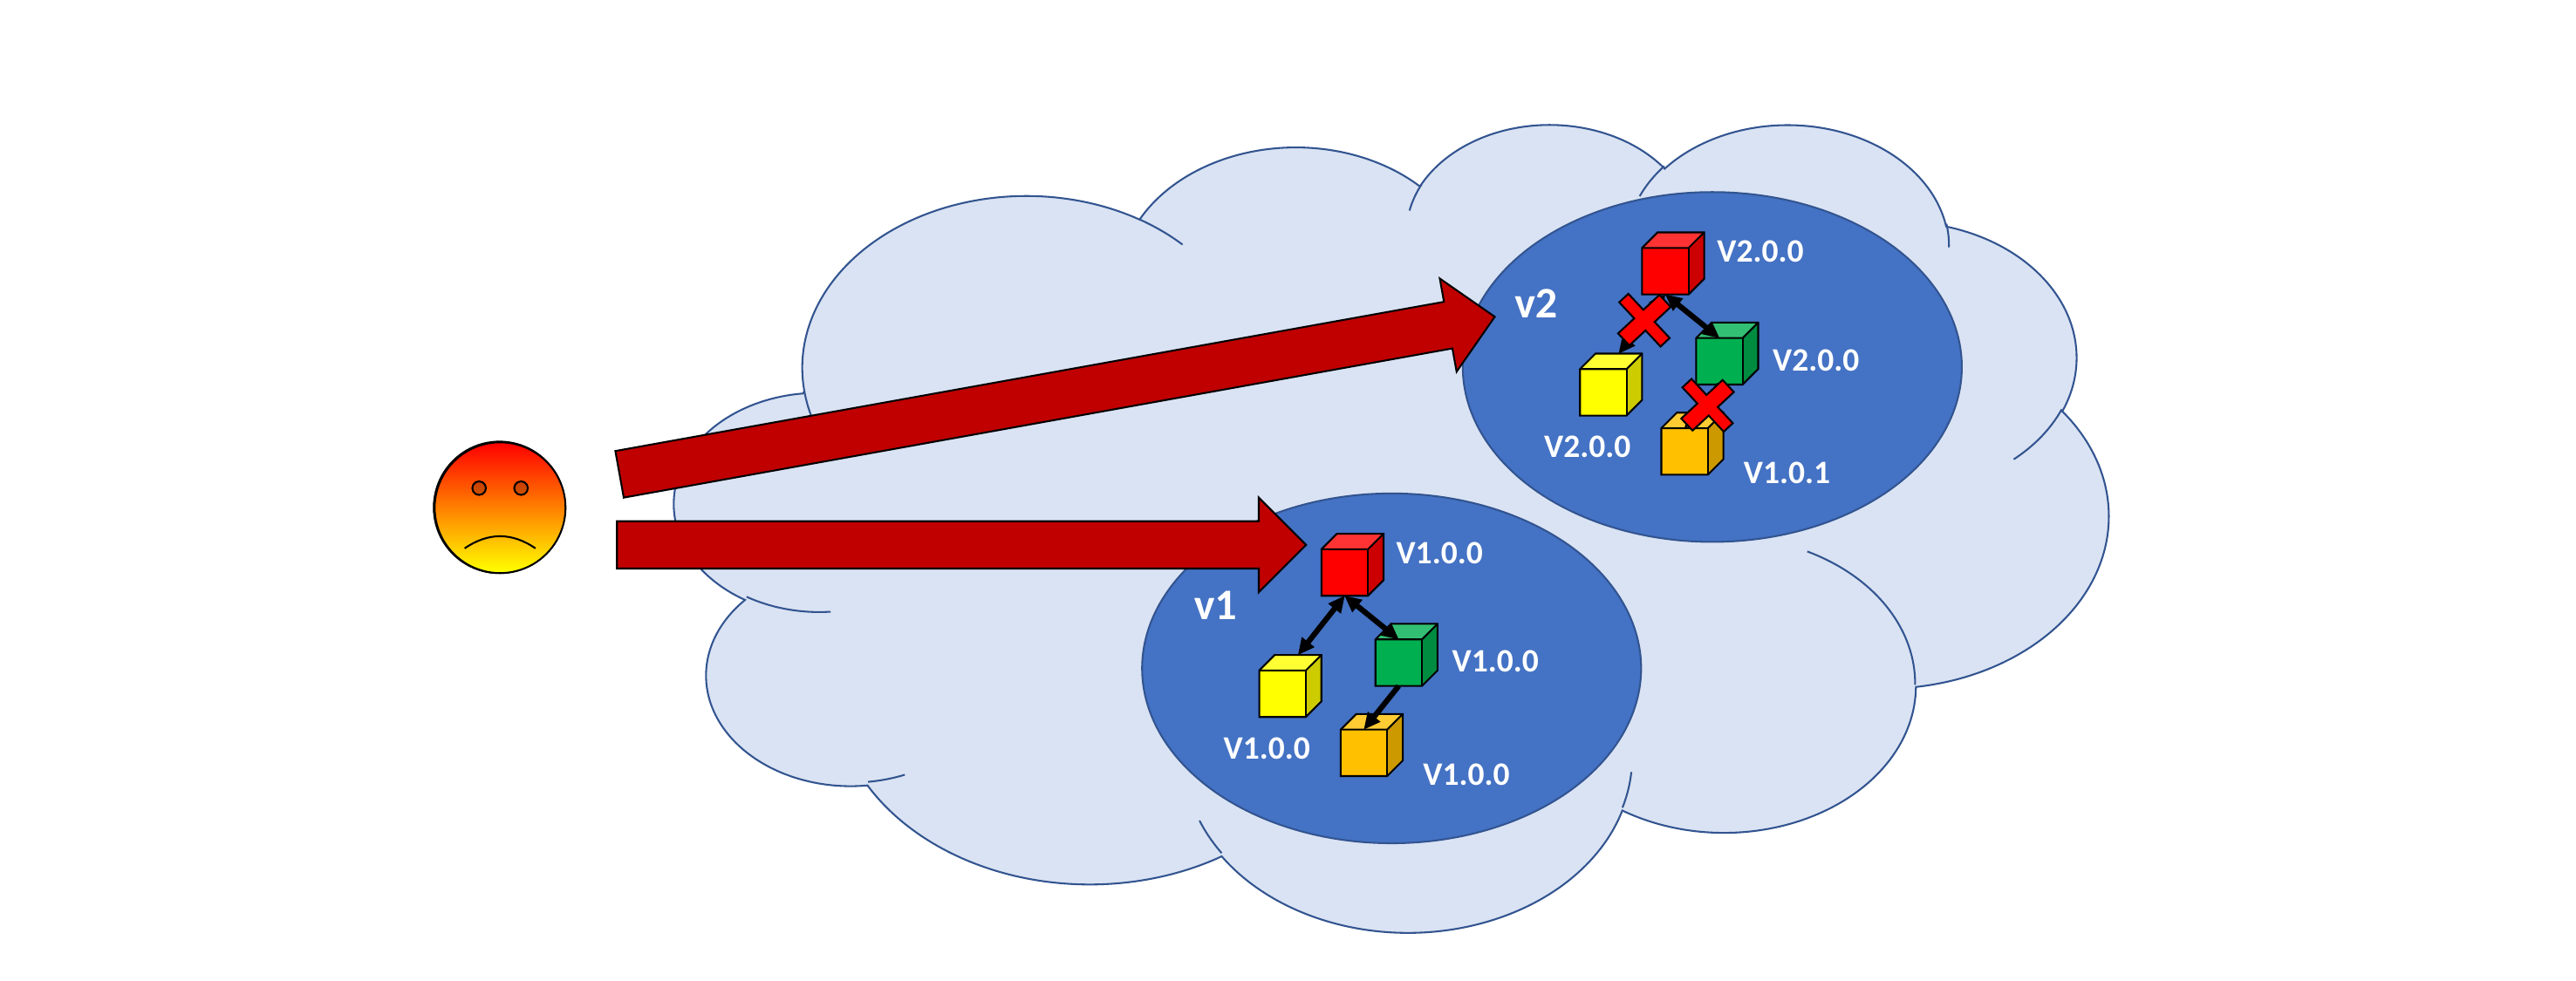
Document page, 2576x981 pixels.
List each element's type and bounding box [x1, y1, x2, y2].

text_box [616, 520, 1142, 570]
text_box [614, 276, 1462, 499]
text_box [1462, 192, 1962, 542]
text_box [673, 350, 1462, 520]
text_box [1642, 229, 2110, 835]
text_box [434, 441, 567, 575]
text_box [700, 570, 1605, 934]
text_box [1142, 493, 1642, 844]
text_box [705, 124, 1932, 433]
